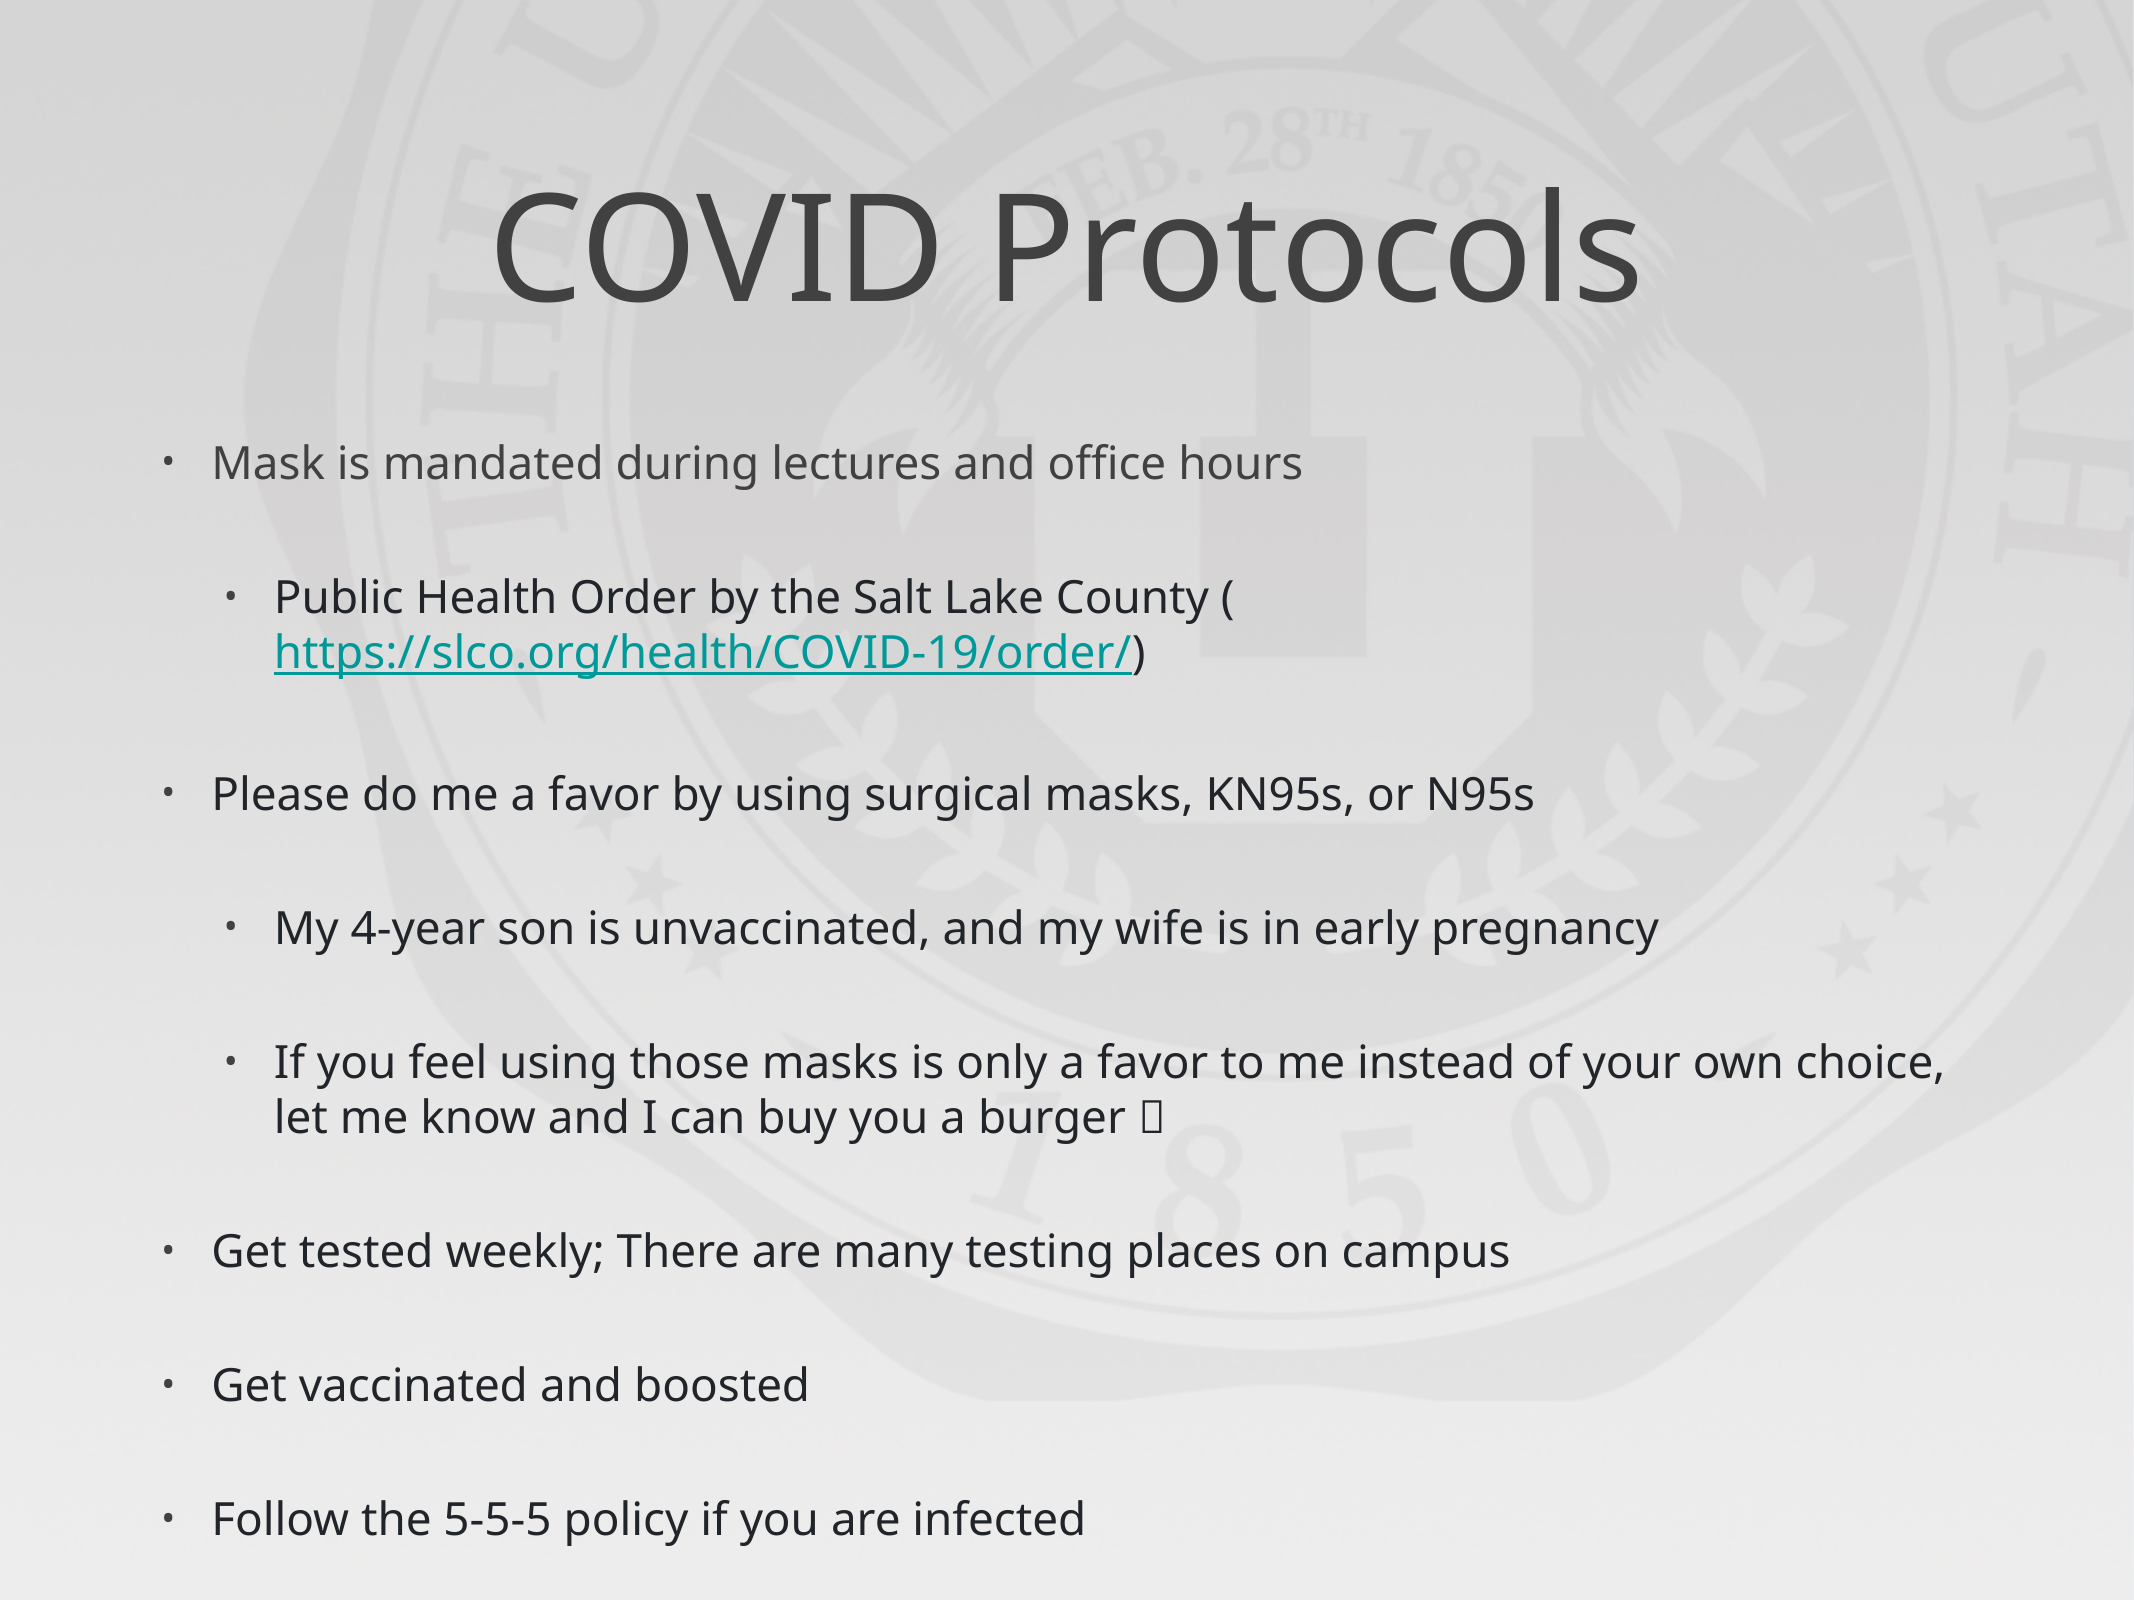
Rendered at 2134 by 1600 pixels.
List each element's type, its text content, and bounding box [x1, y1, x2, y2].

list Mask is mandated during lectures and office hours Public Health Order by the Salt Lake County (https://slco.org/health/COVID-19/order/) Please do me a favor by using surgical masks, KN95s, or N95s My 4-year son is unvaccinated, and my wife is in early pregnancy If you feel using those masks is only a favor to me instead of your own choice, let me know and I can buy you a burger  Get tested weekly; There are many testing places on campus Get vaccinated and boosted Follow the 5-5-5 policy if you are infected [146, 426, 1987, 1442]
picture [0, 0, 2134, 1600]
title COVID Protocols [58, 41, 2075, 442]
